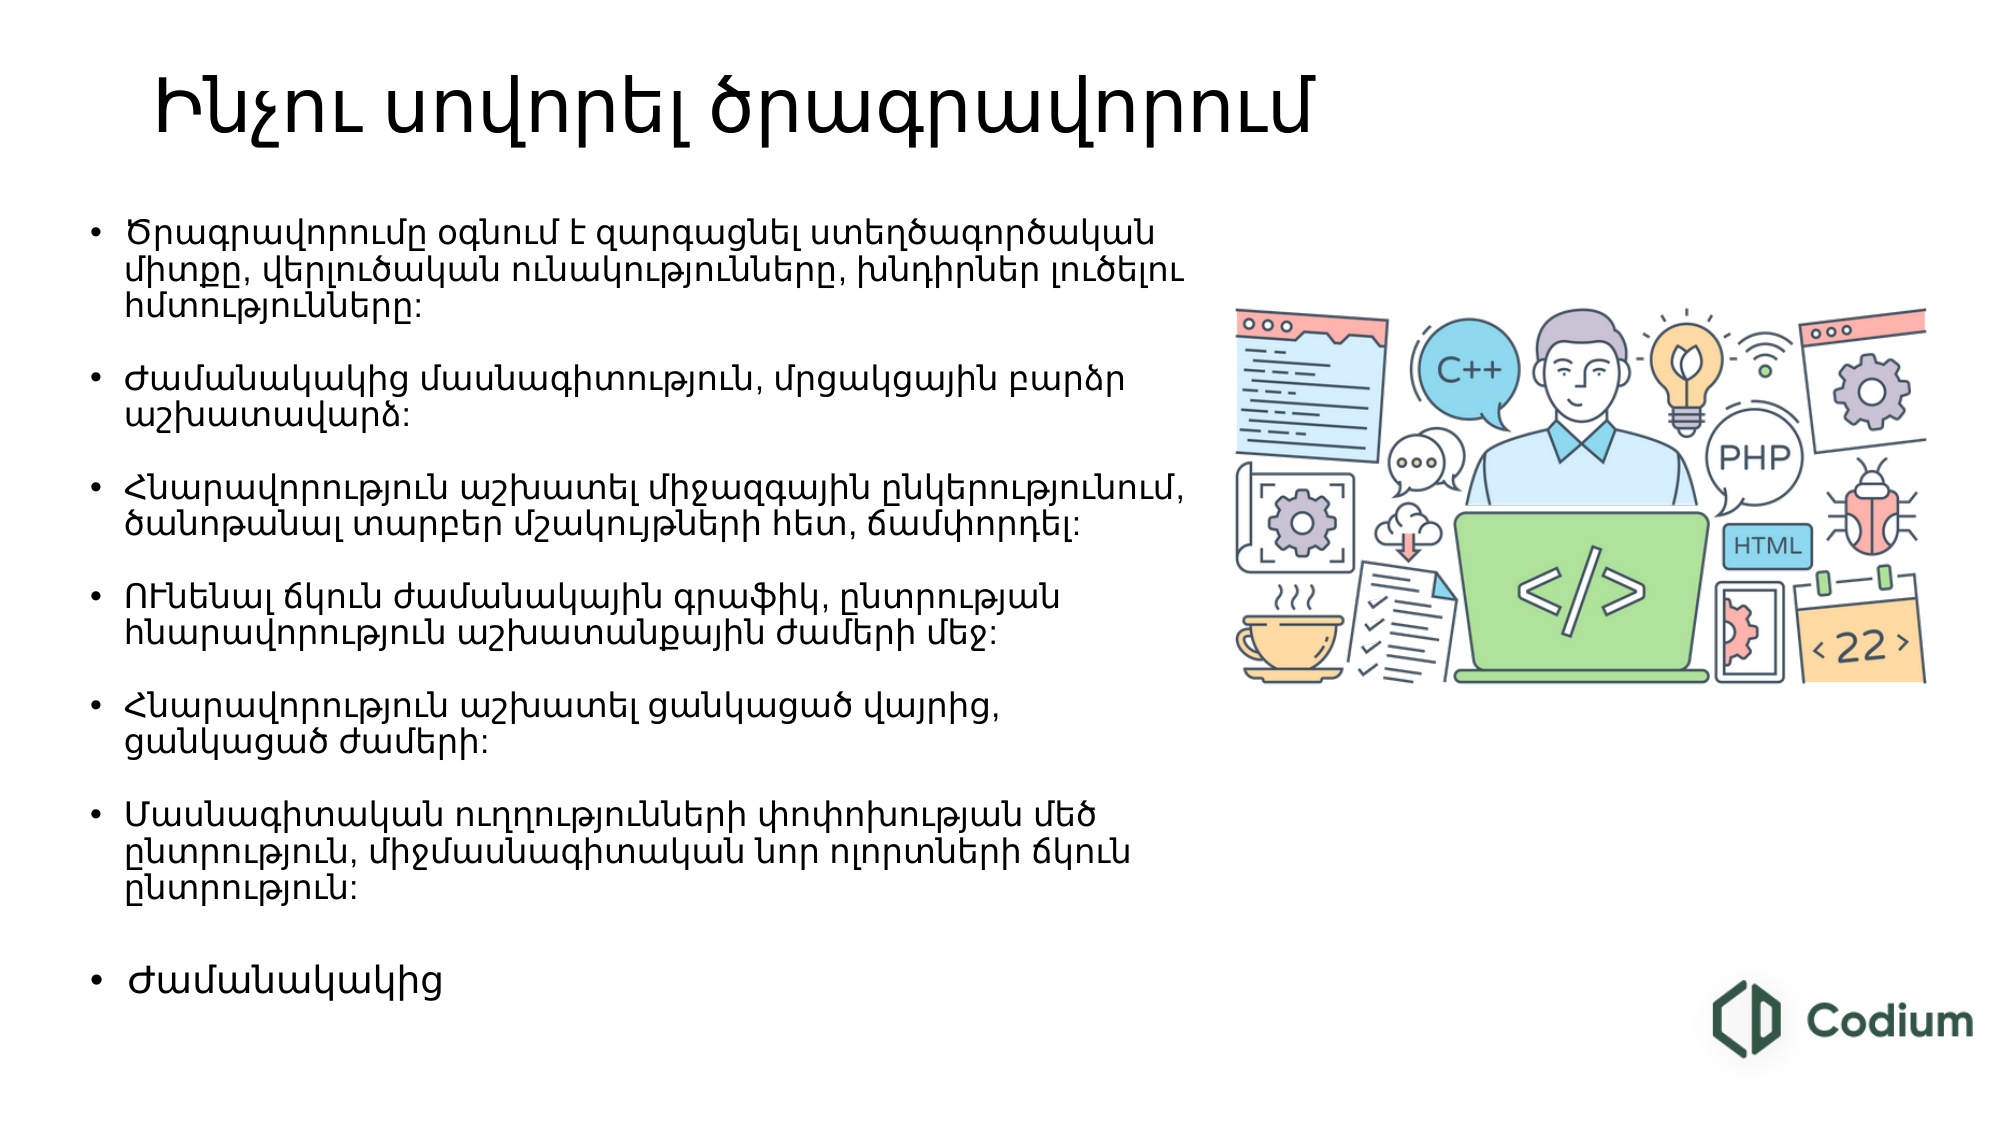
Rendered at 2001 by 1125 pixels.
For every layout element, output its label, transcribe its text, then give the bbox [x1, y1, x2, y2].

title Ինչու սովորել ծրագրավորում [137, 59, 1868, 158]
picture [1683, 950, 1975, 1098]
picture [1178, 254, 1984, 738]
text_box Ժամանակակից [74, 953, 1208, 1066]
list Ծրագրավորումը օգնում է զարգացնել ստեղծագործական միտքը, վերլուծական ունակությունները, խնդիրներ լուծելու հմտությունները: Ժամանակակից մասնագիտություն, մրցակցային բարձր աշխատավարձ: Հնարավորություն աշխատել միջազգային ընկերությունում, ծանոթանալ տարբեր մշակույթների հետ, ճամփորդել: ՈՒնենալ ճկուն ժամանակային գրաֆիկ, ընտրության հնարավորություն աշխատանքային ժամերի մեջ: Հնարավորություն աշխատել ցանկացած վայրից, ցանկացած ժամերի: Մասնագիտական ուղղությունների փոփոխության մեծ ընտրություն, միջմասնագիտական նոր ոլորտների ճկուն ընտրություն: [75, 208, 1208, 926]
